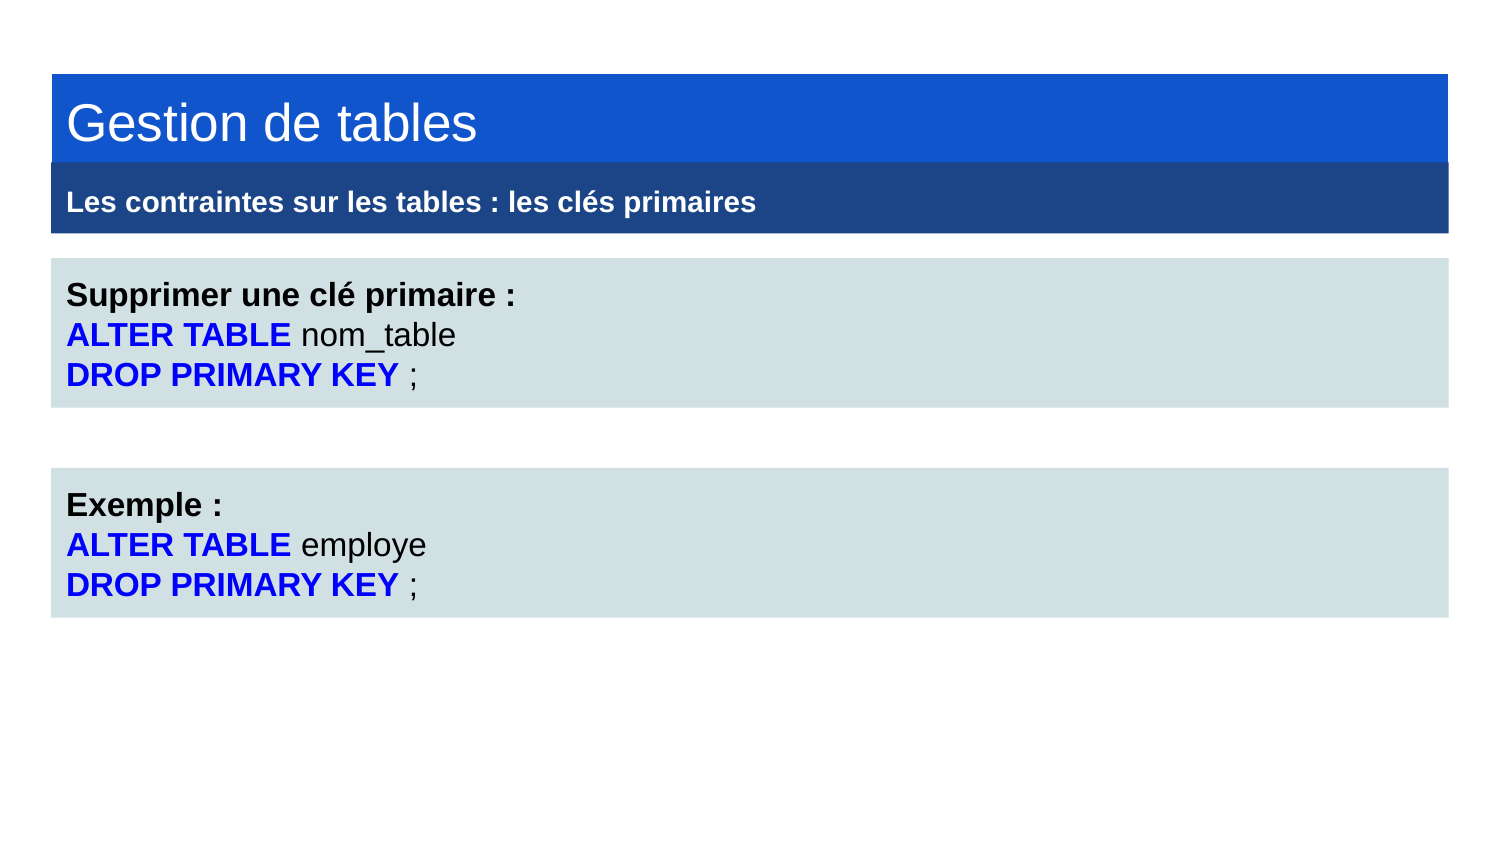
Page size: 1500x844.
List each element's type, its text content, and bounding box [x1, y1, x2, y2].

text_box Exemple : ALTER TABLE employe DROP PRIMARY KEY ; [51, 467, 1449, 618]
text_box Gestion de tables [51, 72, 1449, 162]
text_box Les contraintes sur les tables : les clés primaires [51, 162, 1449, 234]
text_box Supprimer une clé primaire : ALTER TABLE nom_table DROP PRIMARY KEY ; [51, 258, 1449, 408]
